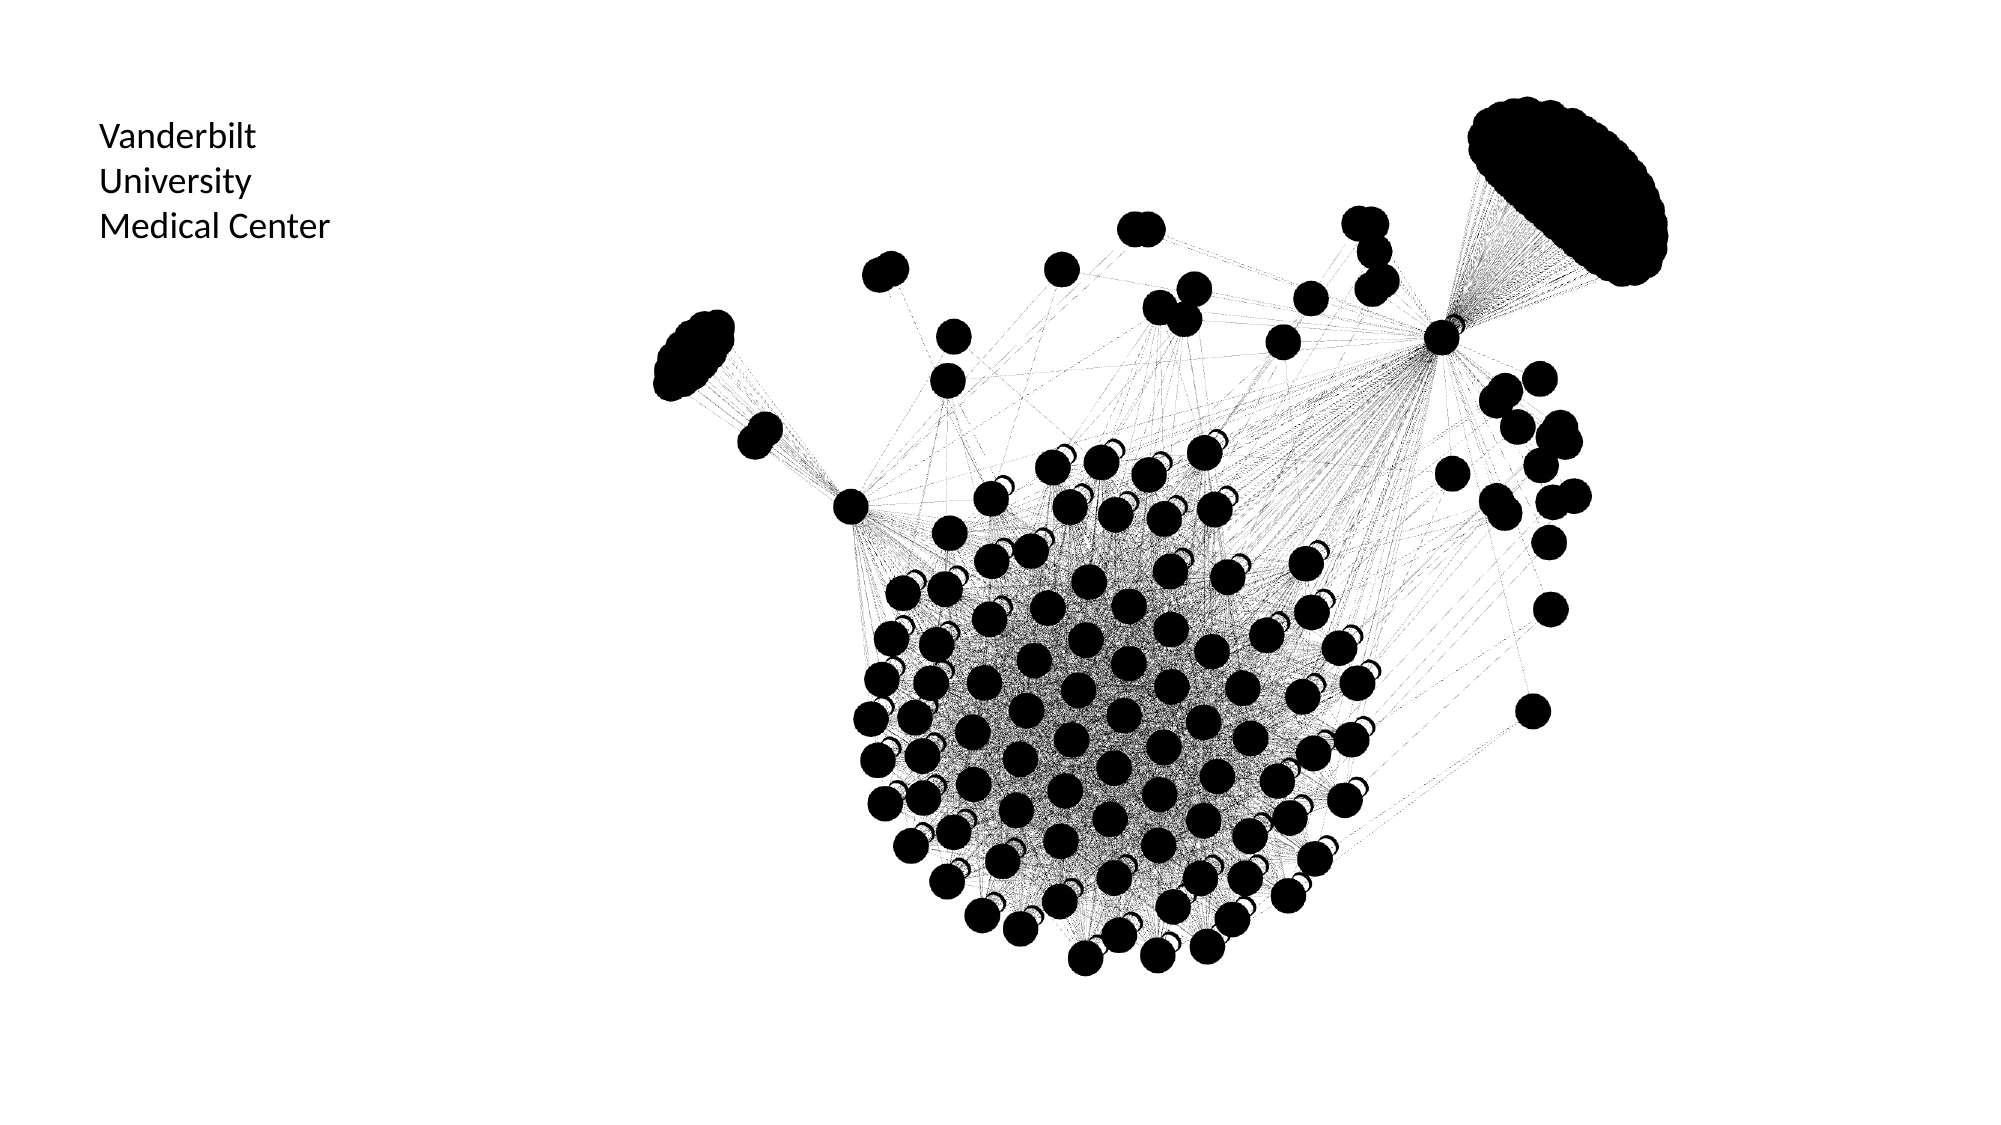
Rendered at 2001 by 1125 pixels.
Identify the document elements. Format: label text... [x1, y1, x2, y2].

picture [577, 42, 1724, 1036]
text_box Vanderbilt University Medical Center [84, 103, 365, 254]
